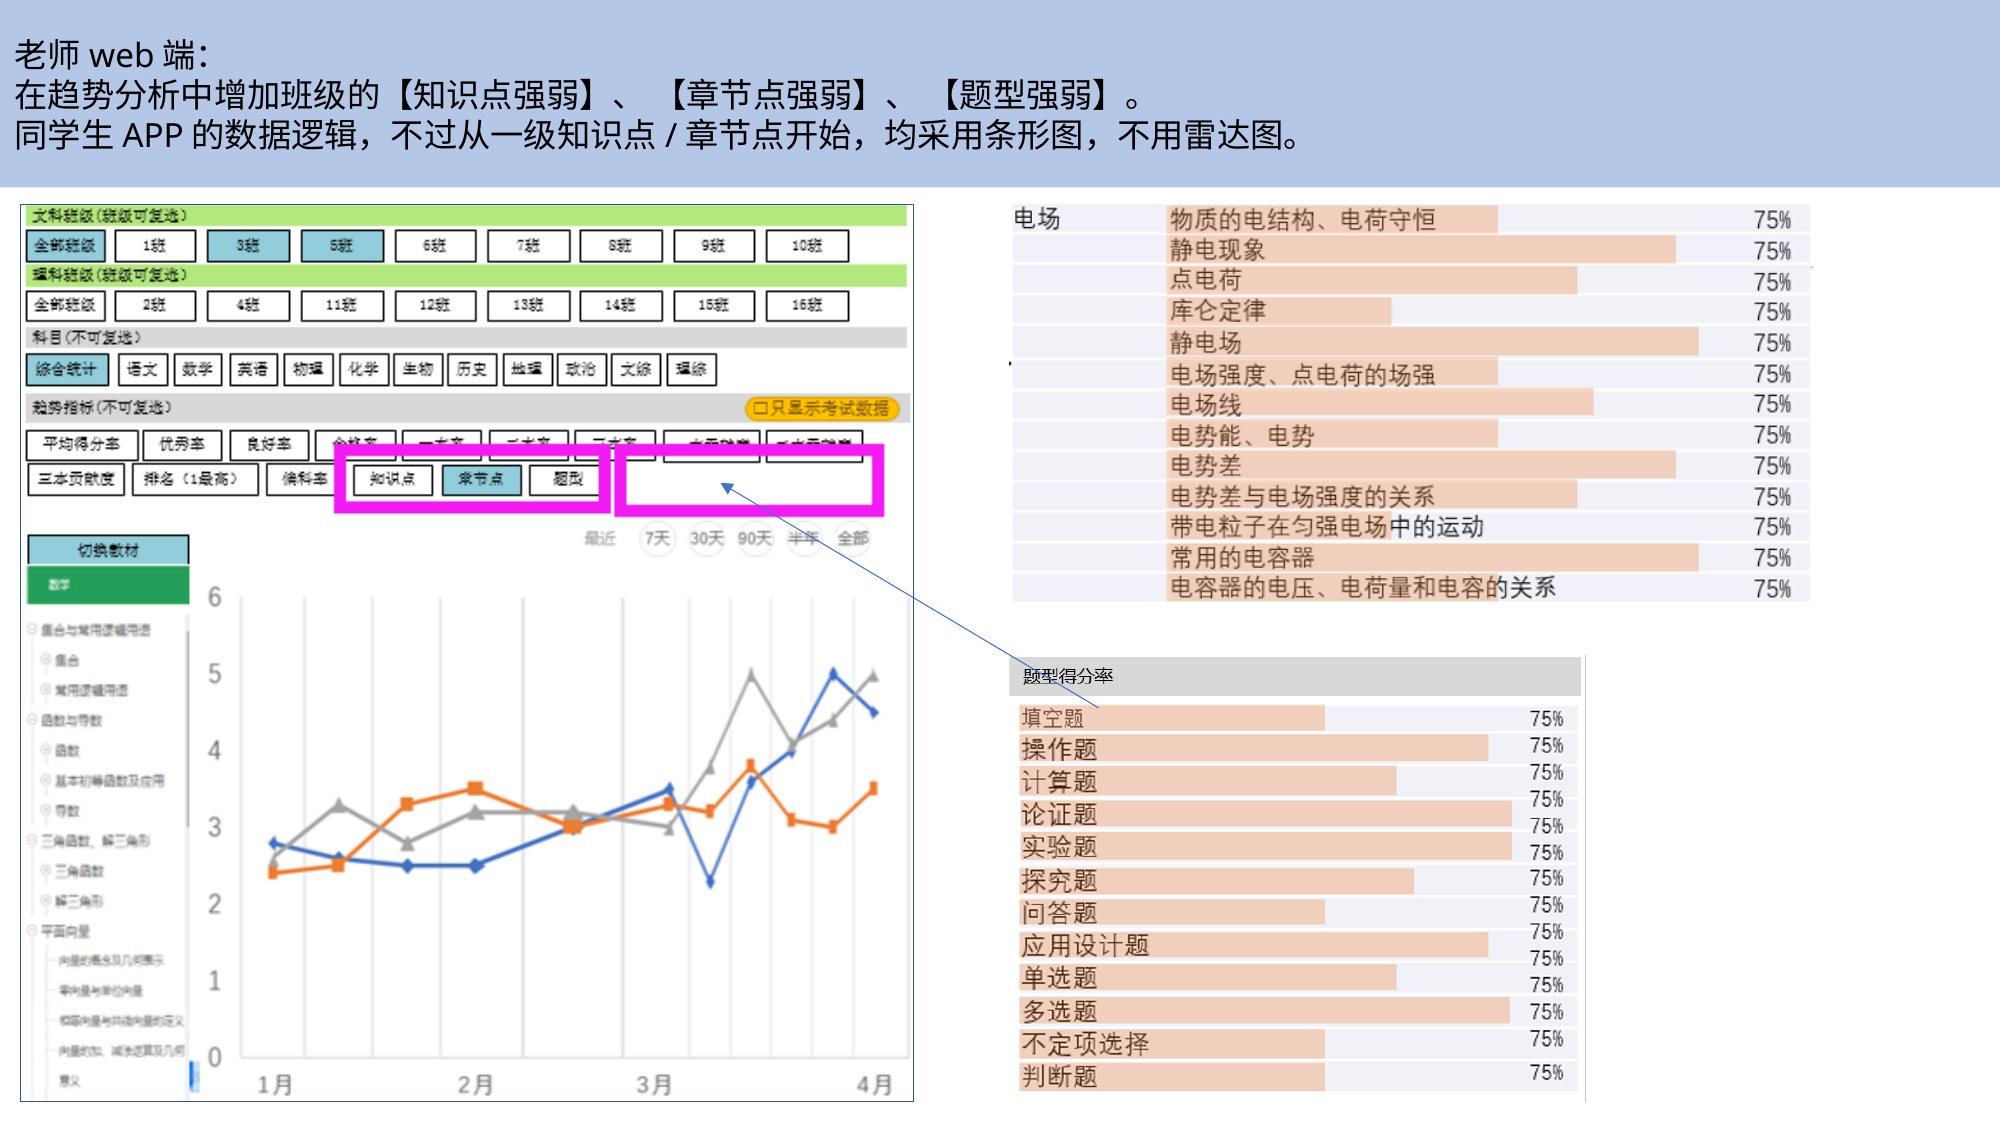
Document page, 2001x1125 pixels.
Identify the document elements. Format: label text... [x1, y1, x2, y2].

picture [20, 204, 914, 1102]
text_box 老师web端： 在趋势分析中增加班级的【知识点强弱】、 【章节点强弱】、 【题型强弱】。 同学生APP的数据逻辑，不过从一级知识点/章节点开始，均采用条形图，不用雷达图。 [0, 0, 2000, 188]
picture [1009, 204, 1813, 604]
picture [1009, 655, 1586, 1102]
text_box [720, 482, 1099, 708]
